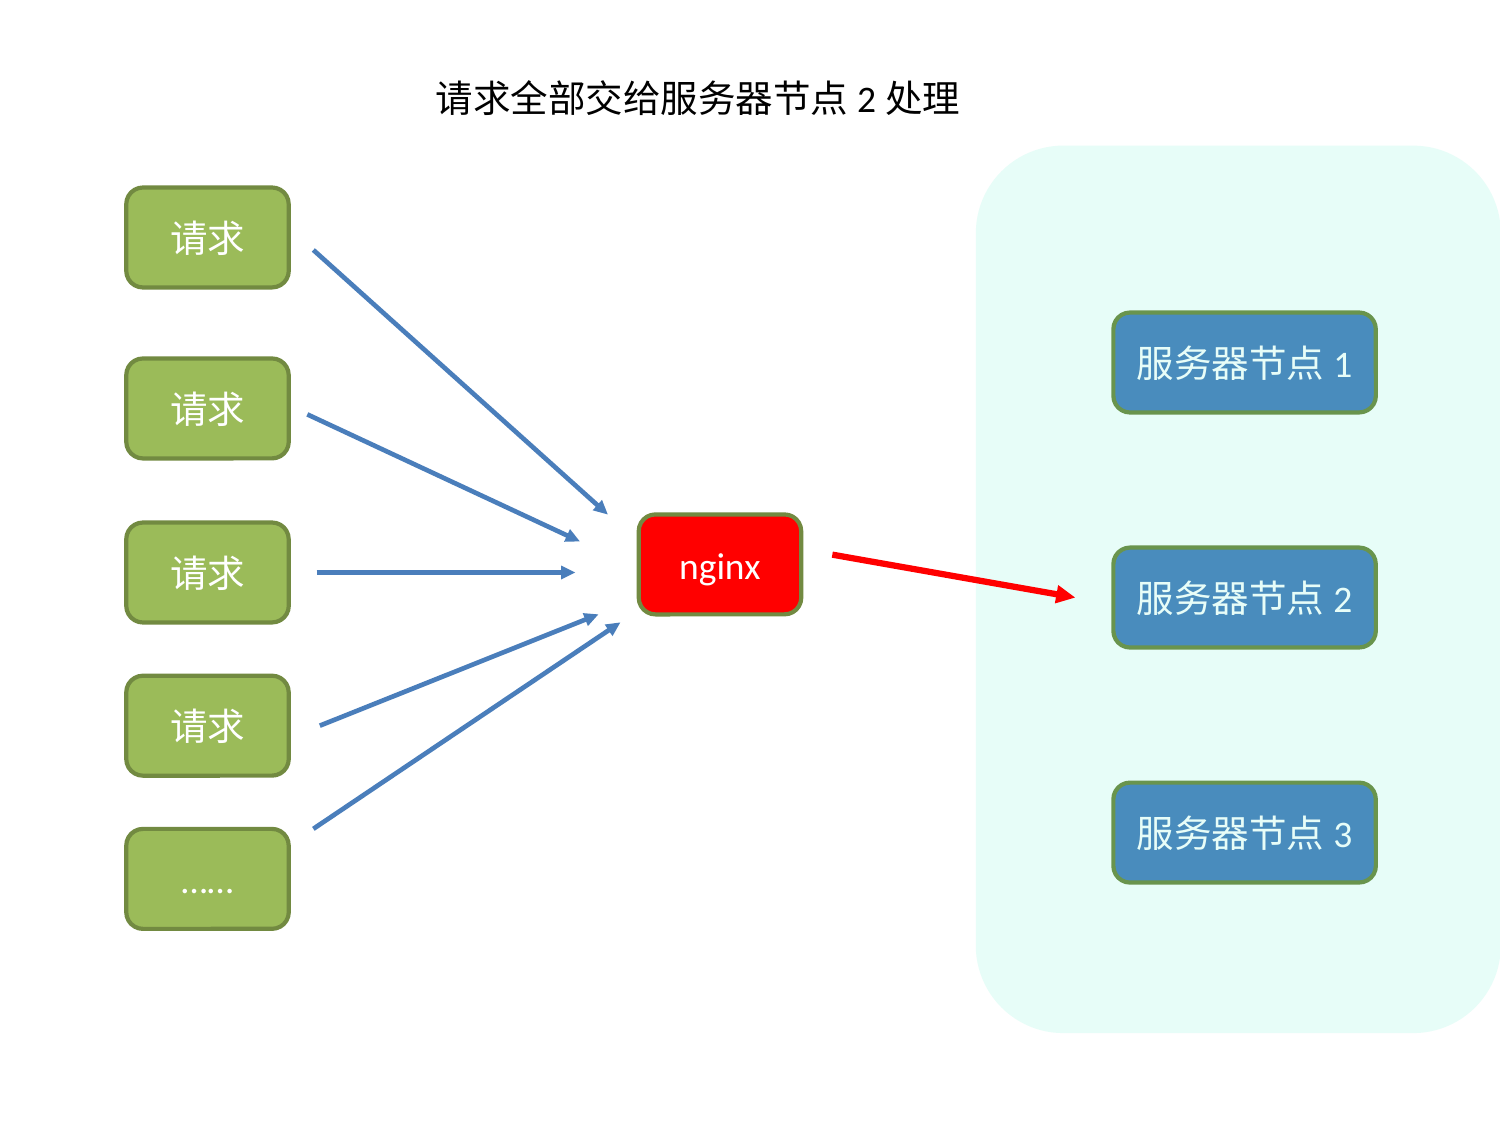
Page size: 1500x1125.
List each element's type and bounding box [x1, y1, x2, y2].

text_box [125, 67, 1500, 1034]
